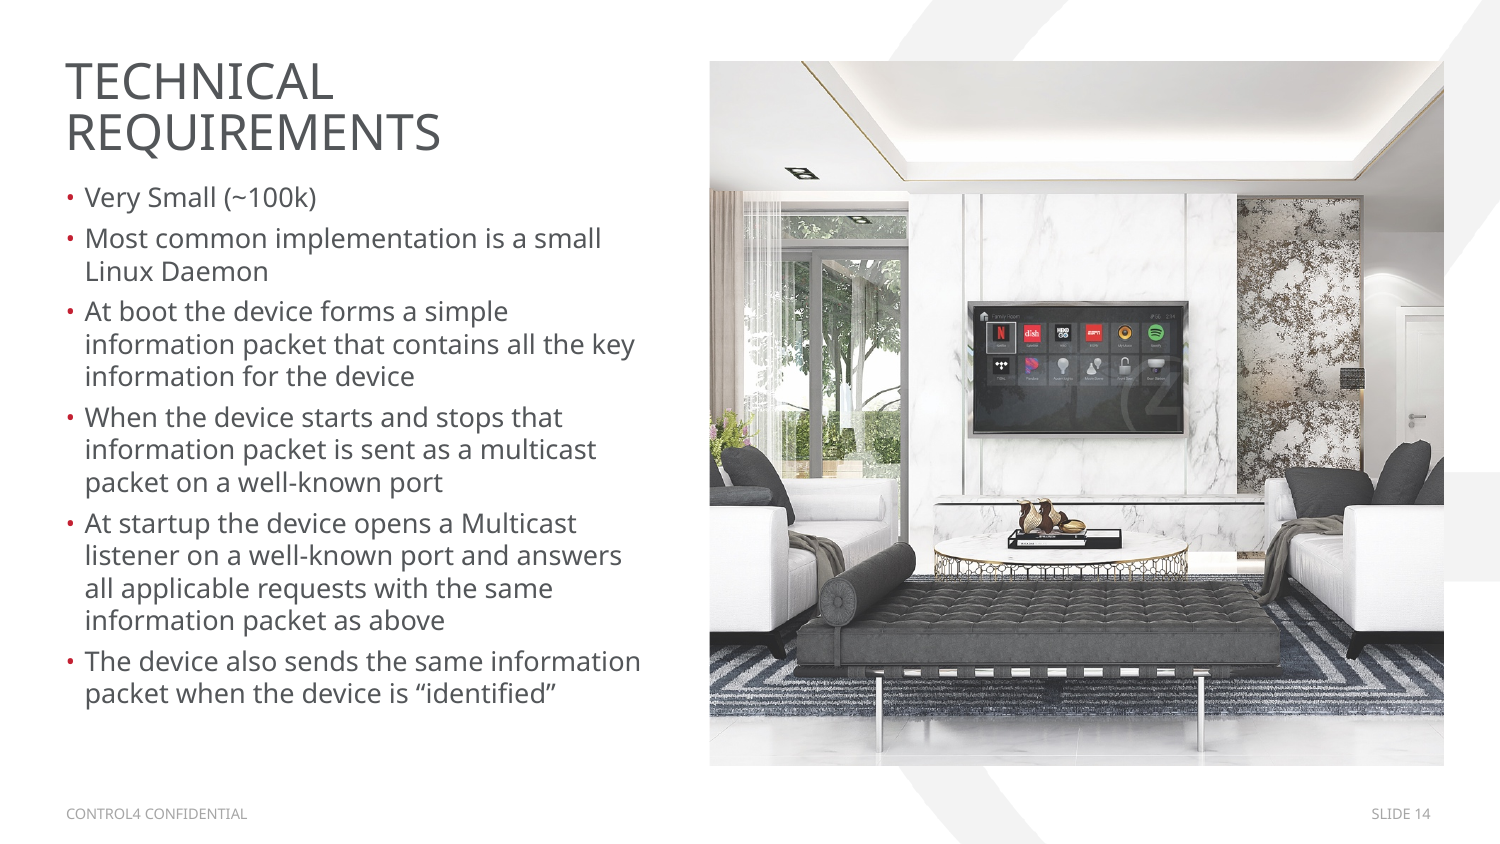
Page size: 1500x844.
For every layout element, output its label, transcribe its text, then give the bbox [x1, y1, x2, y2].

list Very Small (~100k) Most common implementation is a small Linux Daemon At boot the device forms a simple information packet that contains all the key information for the device When the device starts and stops that information packet is sent as a multicast packet on a well-known port At startup the device opens a Multicast listener on a well-known port and answers all applicable requests with the same information packet as above The device also sends the same information packet when the device is “identified” [65, 180, 652, 766]
title Technical Requirements [65, 43, 652, 161]
picture [709, 61, 1444, 766]
